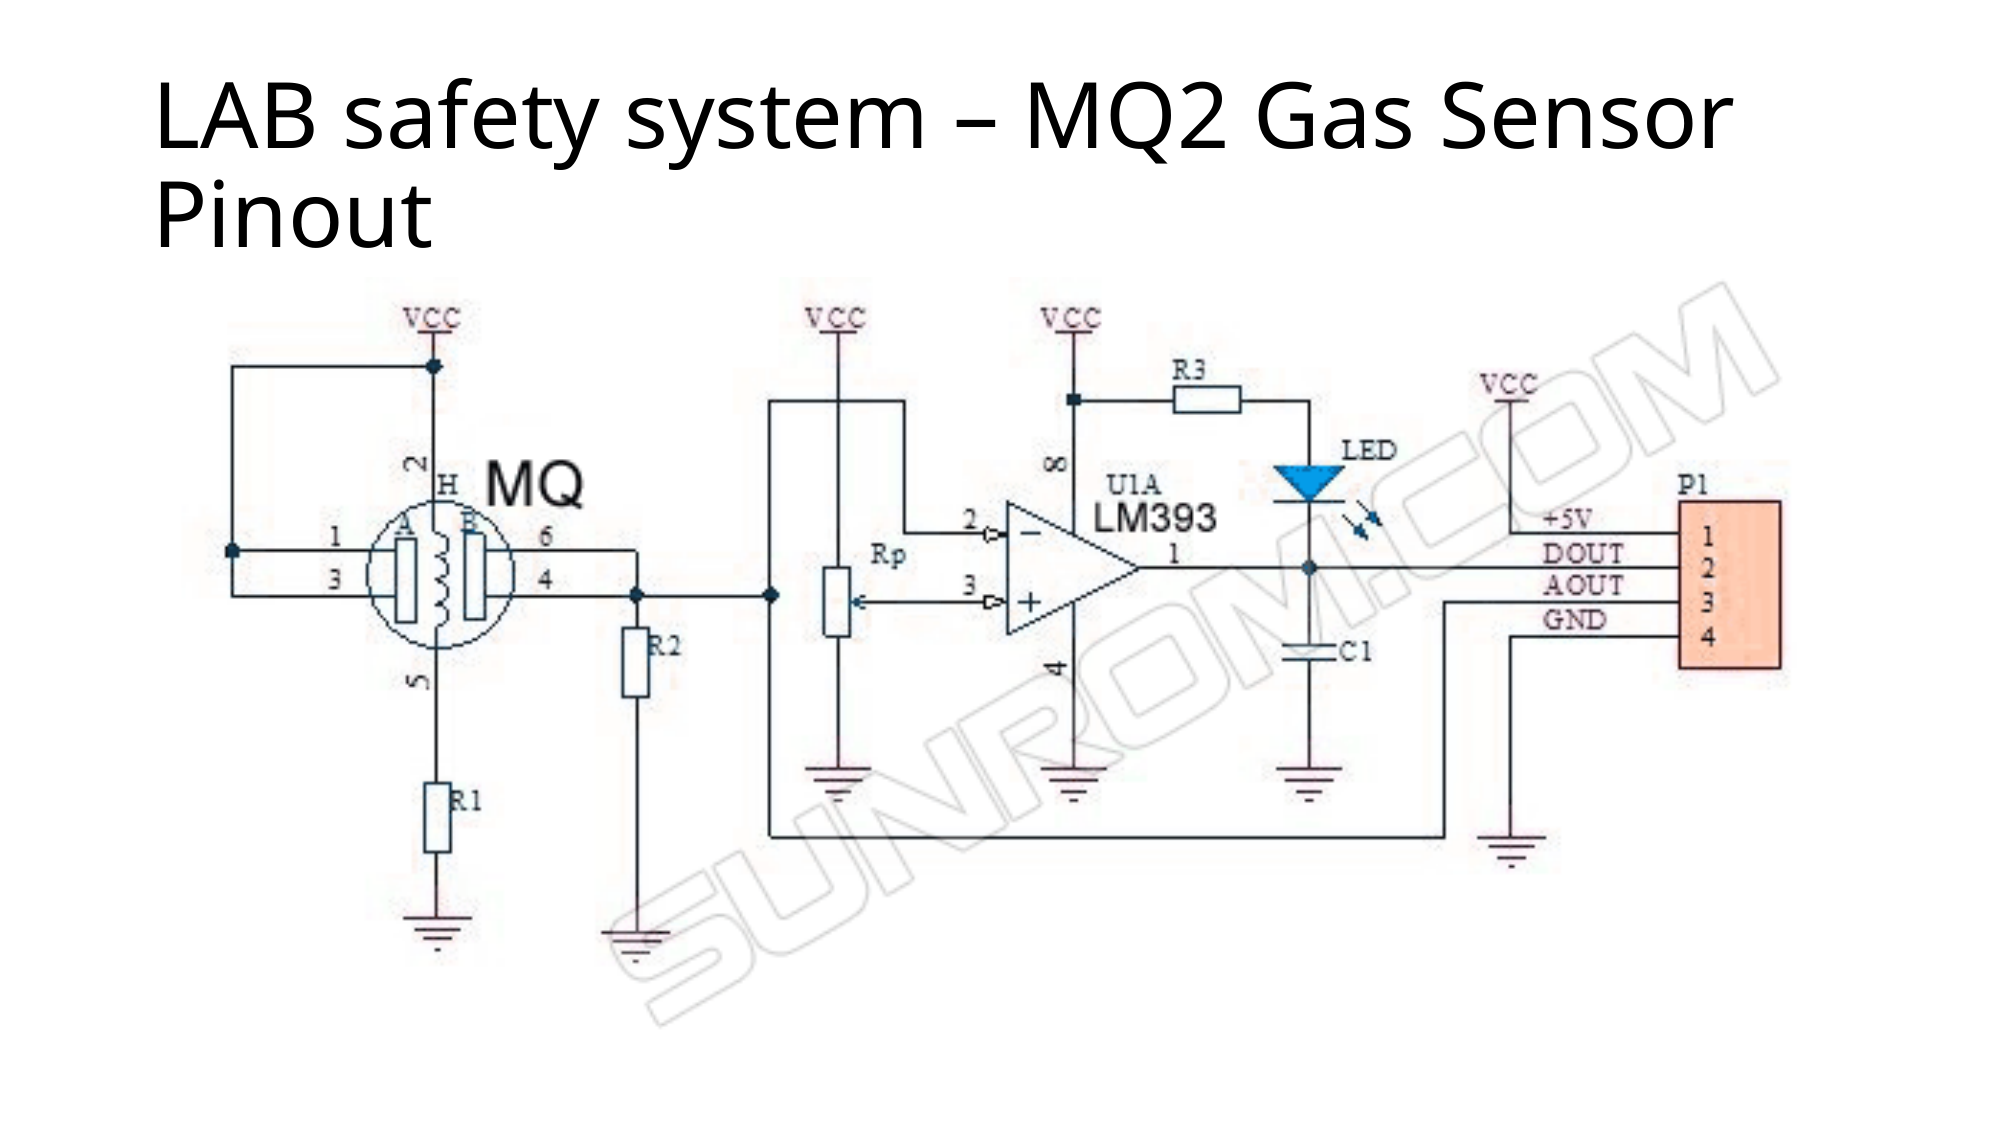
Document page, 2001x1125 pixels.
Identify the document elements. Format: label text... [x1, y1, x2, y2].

picture [137, 277, 1863, 1047]
title LAB safety system – MQ2 Gas Sensor Pinout [137, 59, 1863, 277]
